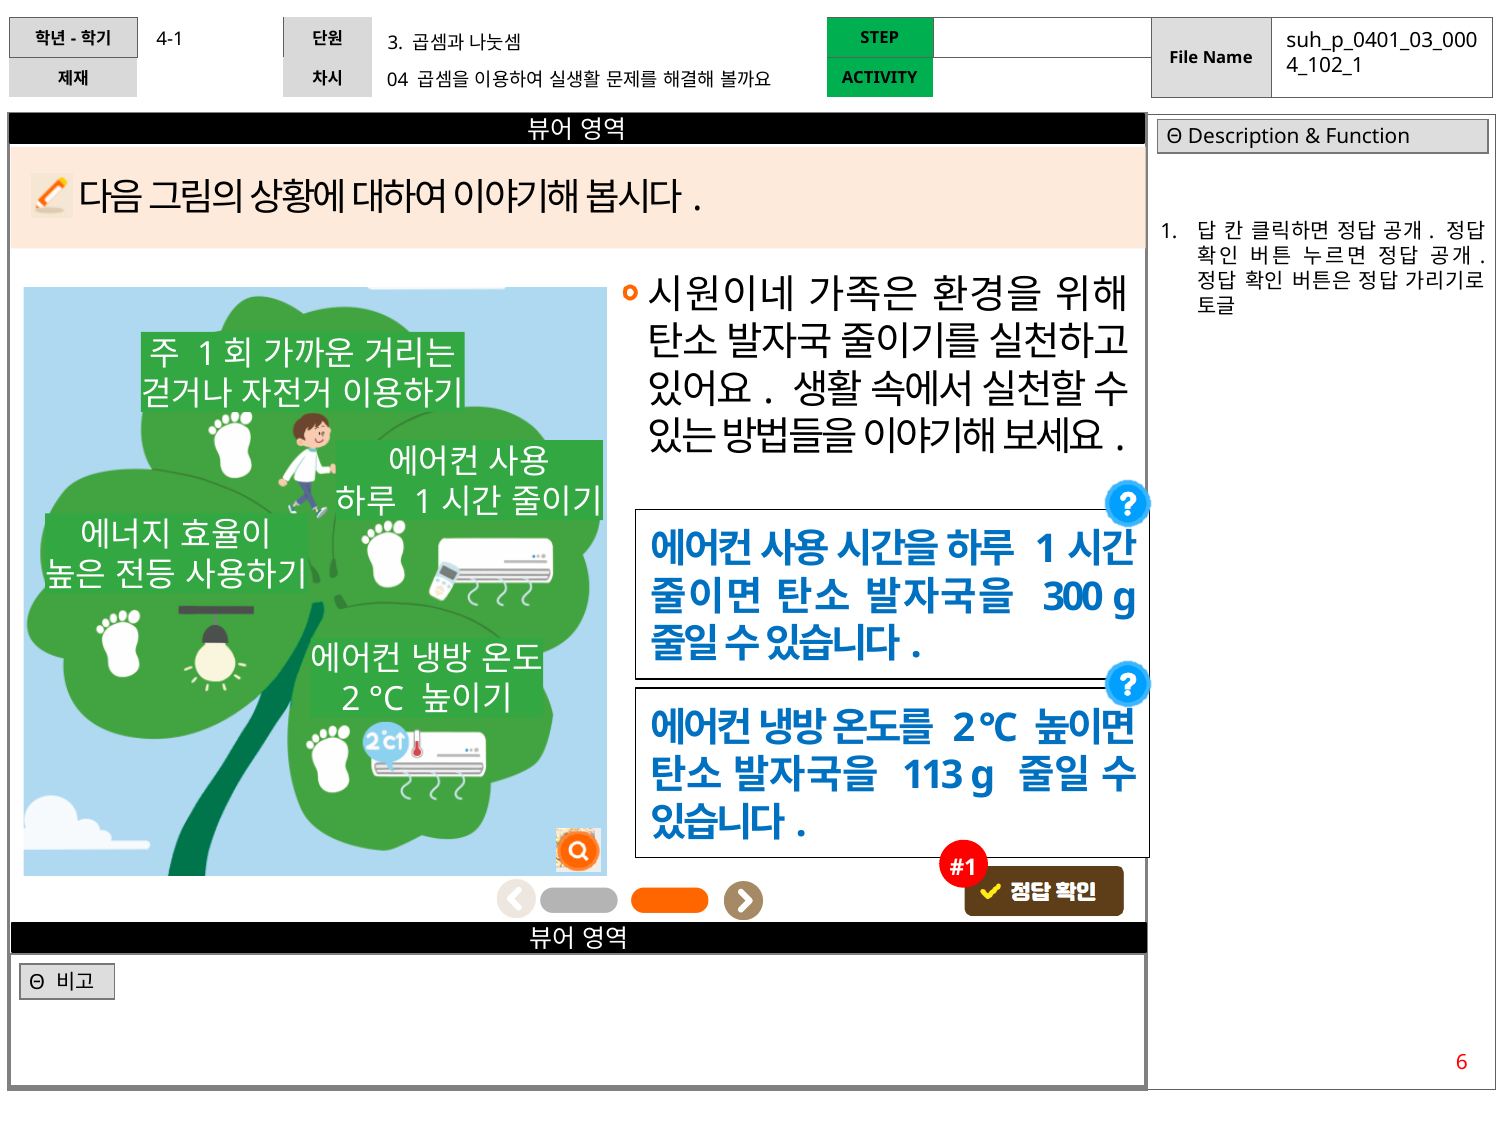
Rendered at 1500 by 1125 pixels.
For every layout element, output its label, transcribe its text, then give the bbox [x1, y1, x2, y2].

text_box 04 곱셈을 이용하여 실생활 문제를 해결해 볼까요 [372, 60, 821, 96]
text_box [494, 877, 764, 922]
picture [619, 281, 640, 303]
text_box 3. 곱셈과 나눗셈 [372, 23, 828, 48]
picture [1098, 655, 1159, 715]
picture [963, 863, 1126, 918]
text_box 에어컨 냉방 온도를 2 °C 높이면 탄소 발자국을 113 g 줄일 수 있습니다. [635, 688, 1150, 858]
text_box 다음 그림의 상황에 대하여 이야기해 봅시다. [63, 165, 1145, 225]
text_box suh_p_0401_03_0004_102_1 [1271, 18, 1500, 84]
picture [23, 287, 608, 876]
text_box 4-1 [141, 18, 284, 55]
text_box 답 칸 클릭하면 정답 공개. 정답 확인 버튼 누르면 정답 공개. 정답 확인 버튼은 정답 가리기로 토글 [1145, 160, 1500, 351]
text_box 에어컨 사용 시간을 하루 1시간 줄이면 탄소 발자국을 300 g 줄일 수 있습니다. [635, 509, 1150, 680]
table_header Θ Description & Function [1158, 120, 1487, 152]
text_box [9, 145, 1148, 251]
text_box 시원이네 가족은 환경을 위해 탄소 발자국 줄이기를 실천하고 있어요. 생활 속에서 실천할 수 있는 방법들을 이야기해 보세요. [633, 261, 1142, 466]
picture [31, 173, 73, 218]
picture [1098, 474, 1159, 534]
text_box #1 [937, 837, 990, 890]
